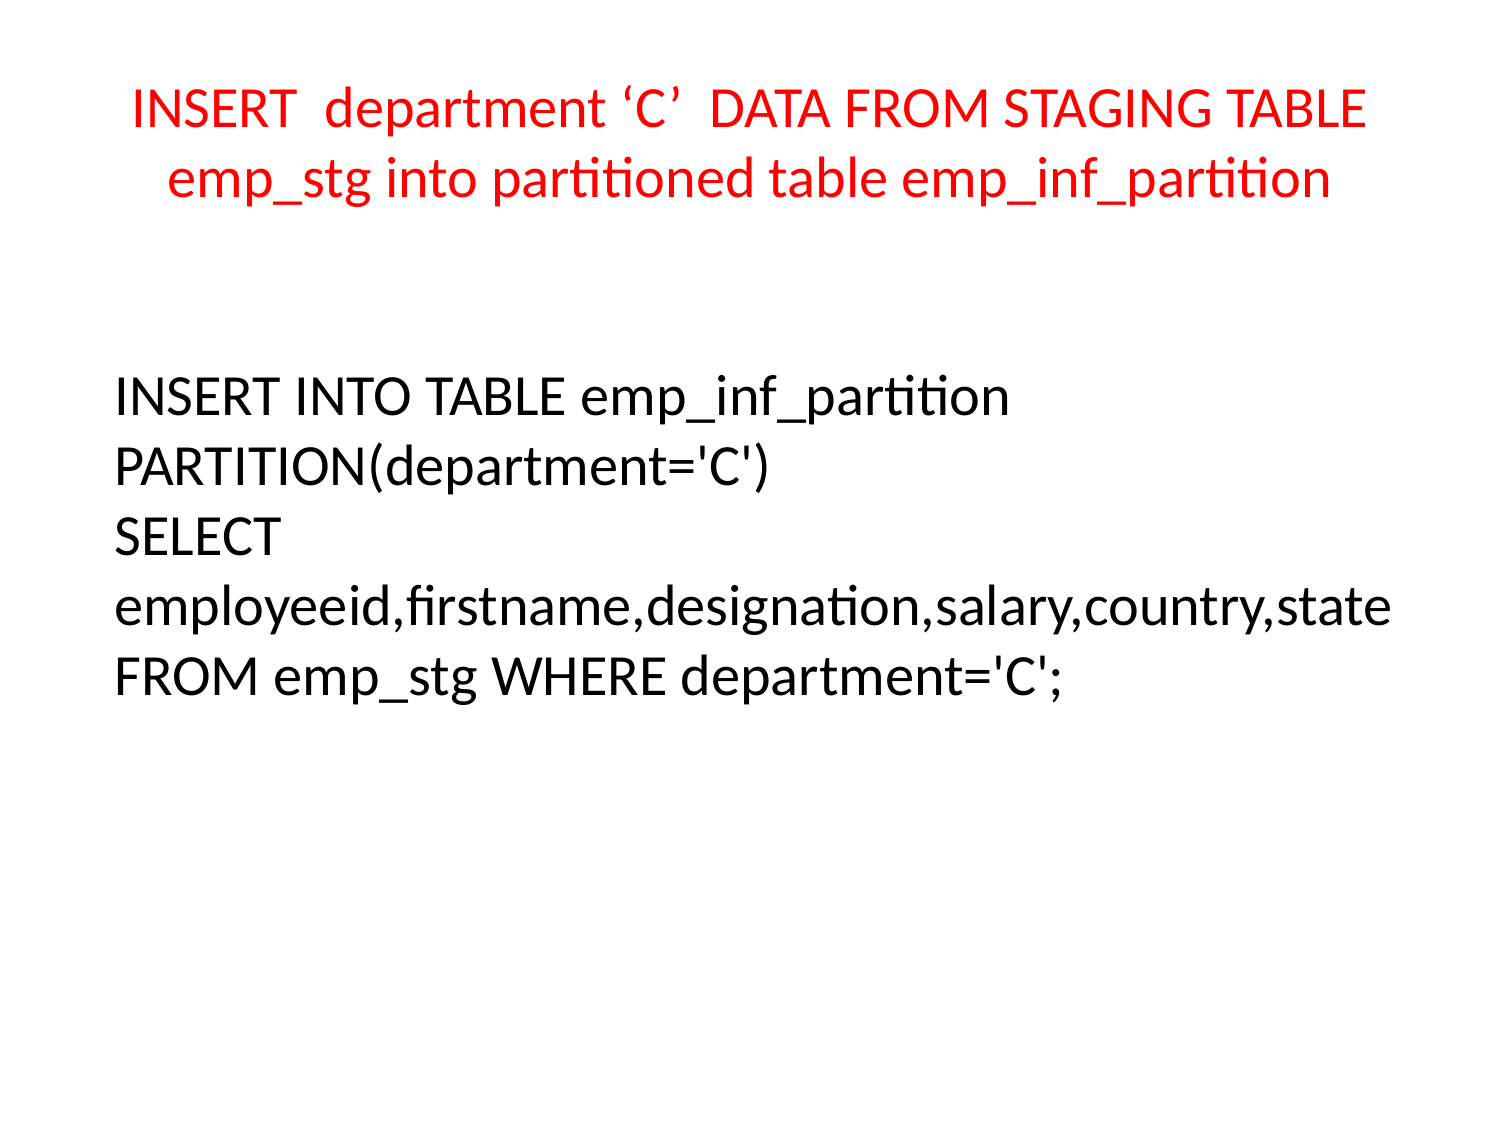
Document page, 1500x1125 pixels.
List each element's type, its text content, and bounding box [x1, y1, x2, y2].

title INSERT department ‘C’ DATA FROM STAGING TABLE emp_stg into partitioned table emp_inf_partition [75, 45, 1425, 233]
text_box INSERT INTO TABLE emp_inf_partition PARTITION(department='C') SELECT employeeid,firstname,designation,salary,country,state FROM emp_stg WHERE department='C'; [99, 350, 1463, 715]
